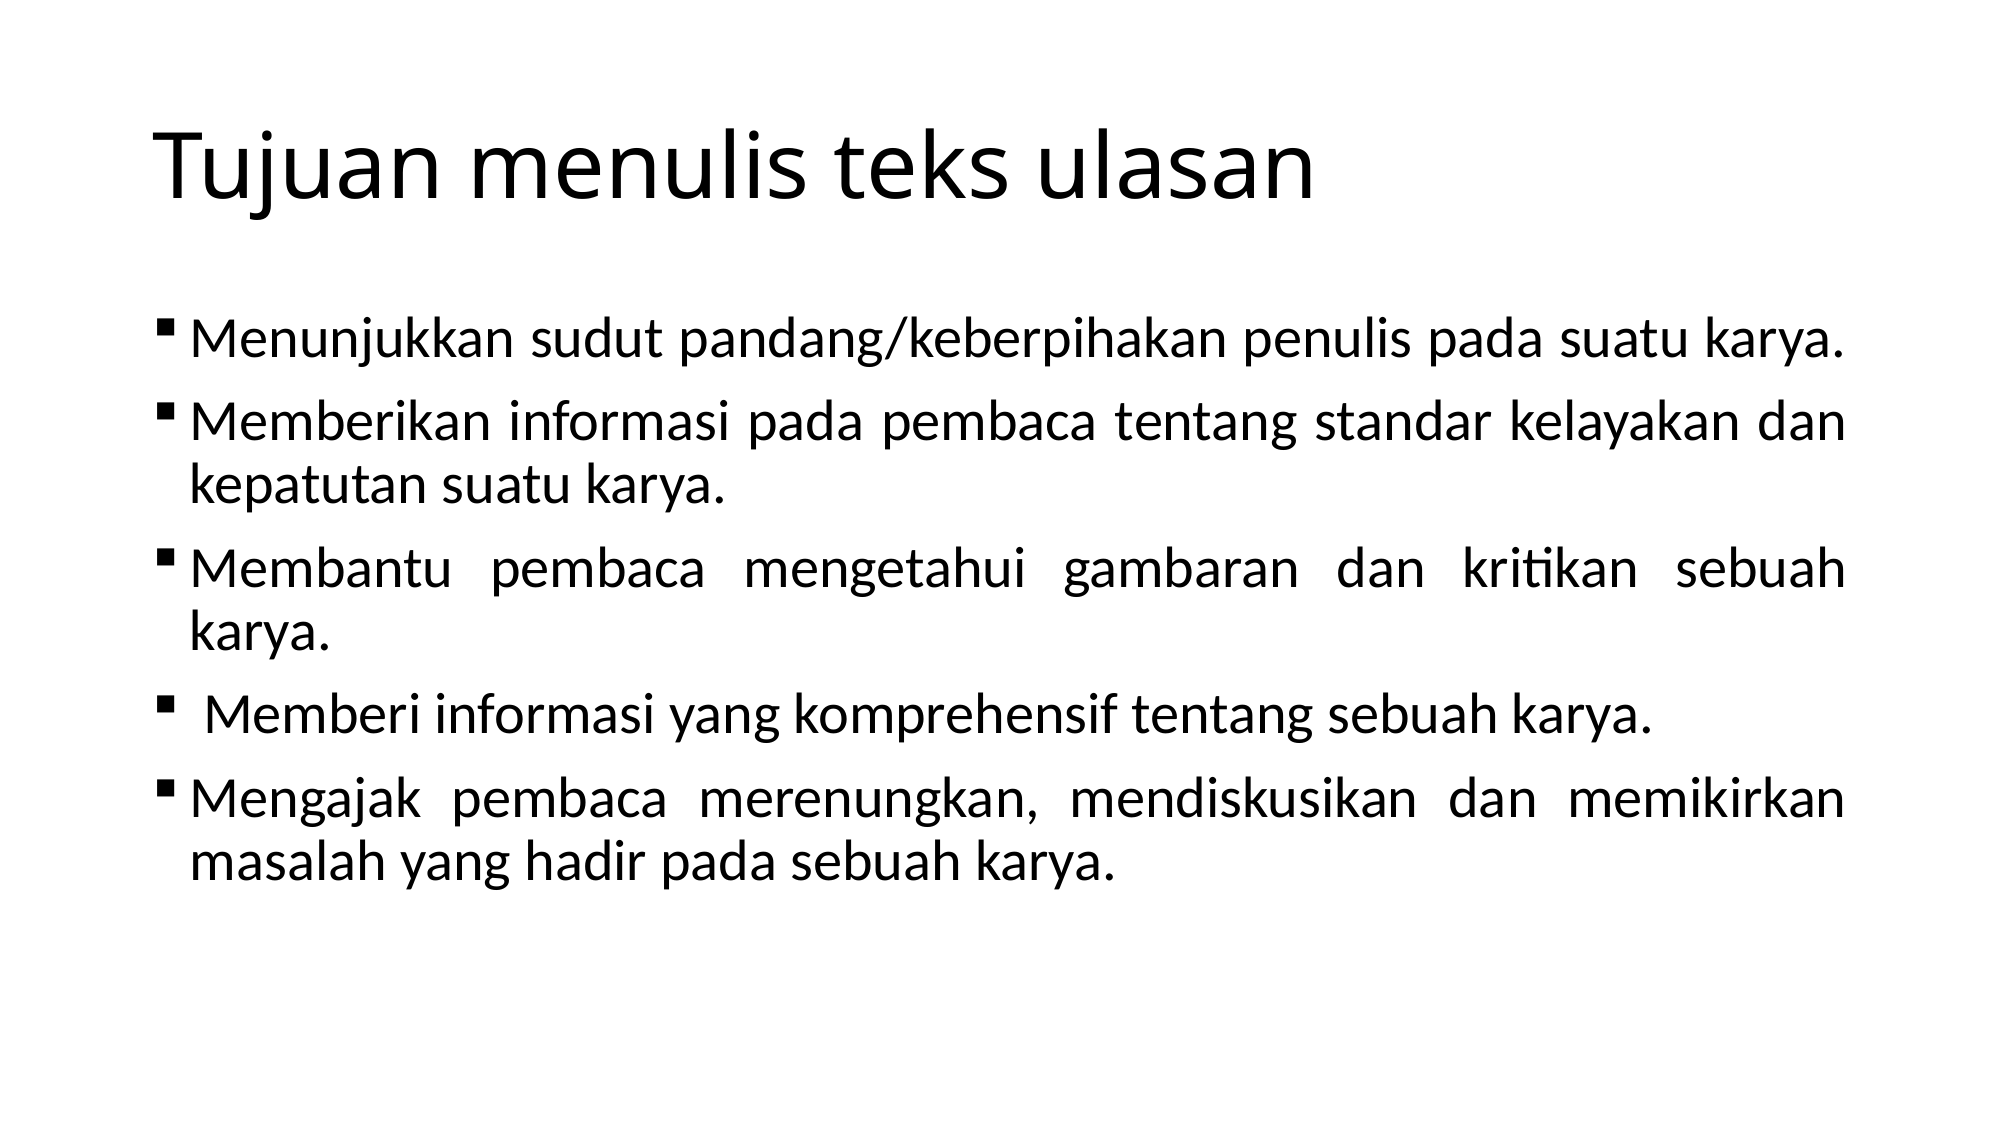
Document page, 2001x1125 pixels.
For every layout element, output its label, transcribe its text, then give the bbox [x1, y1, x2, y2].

title Tujuan menulis teks ulasan [137, 59, 1863, 278]
list Menunjukkan sudut pandang/keberpihakan penulis pada suatu karya. Memberikan informasi pada pembaca tentang standar kelayakan dan kepatutan suatu karya. Membantu pembaca mengetahui gambaran dan kritikan sebuah karya. Memberi informasi yang komprehensif tentang sebuah karya. Mengajak pembaca merenungkan, mendiskusikan dan memikirkan masalah yang hadir pada sebuah karya. [137, 299, 1863, 1014]
